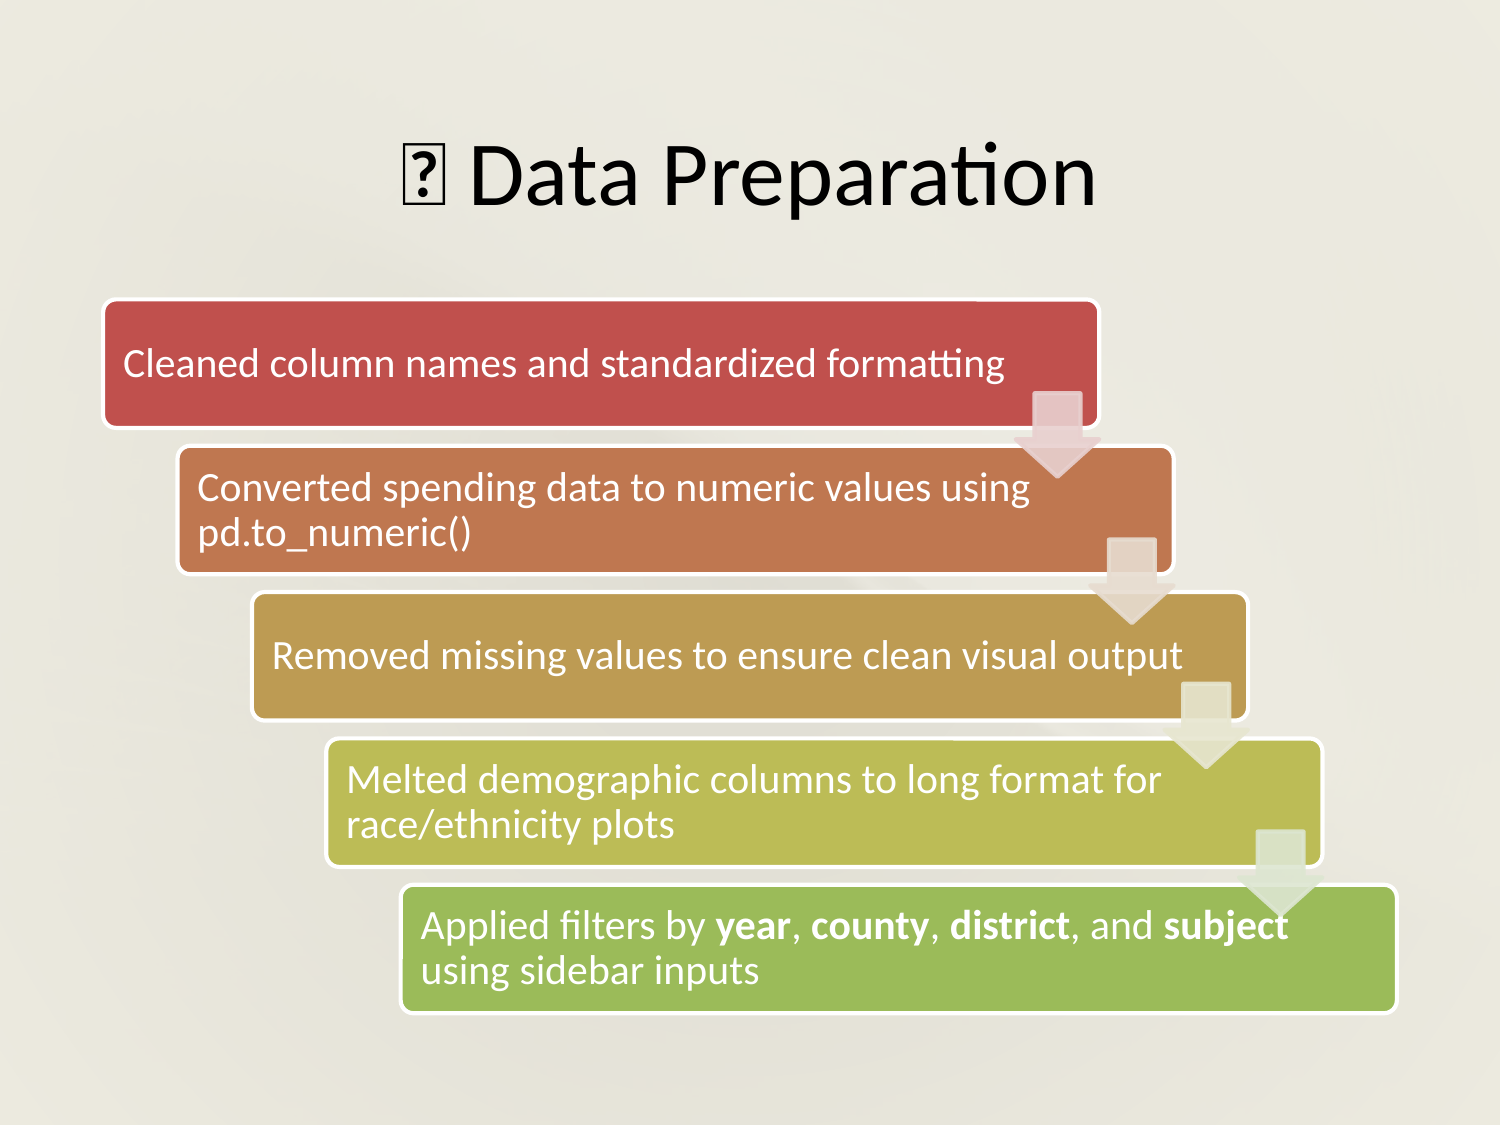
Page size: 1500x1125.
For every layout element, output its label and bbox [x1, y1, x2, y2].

picture [0, 0, 1500, 1125]
list [102, 299, 1398, 1014]
